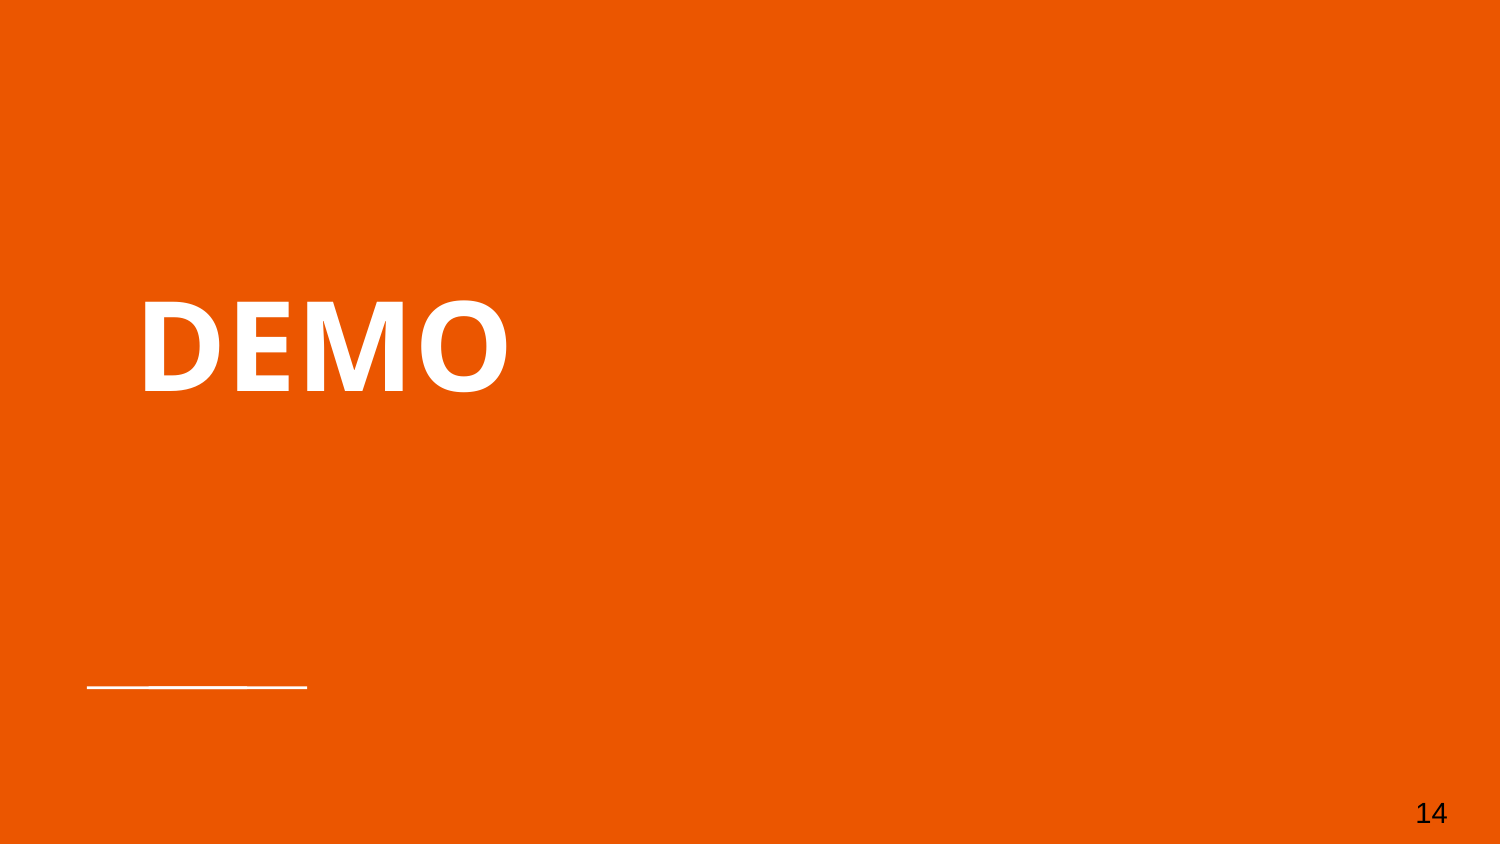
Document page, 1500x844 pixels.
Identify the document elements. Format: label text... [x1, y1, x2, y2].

slide_number ‹#› [1400, 779, 1491, 844]
title DEMO [119, 141, 1272, 632]
